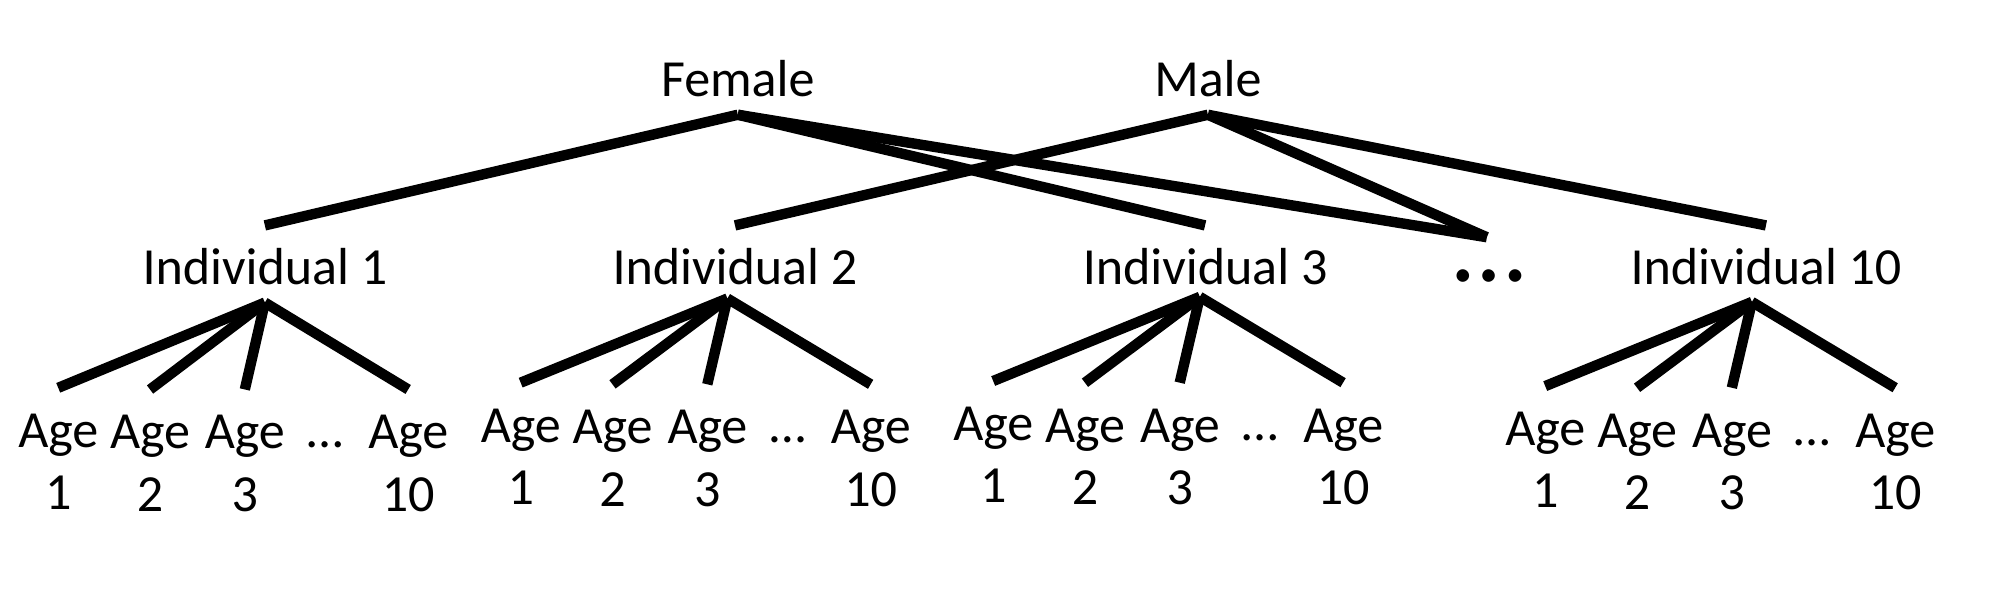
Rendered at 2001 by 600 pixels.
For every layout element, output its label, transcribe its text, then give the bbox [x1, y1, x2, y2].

text_box … [729, 385, 812, 460]
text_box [1731, 301, 1751, 388]
text_box Age 10 [812, 384, 930, 524]
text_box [1751, 301, 1896, 388]
text_box Individual 3 [1002, 238, 1409, 303]
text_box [1084, 296, 1179, 383]
text_box Individual 10 [1562, 225, 1969, 303]
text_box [737, 115, 1207, 238]
text_box … [1439, 226, 1538, 310]
text_box Individual 2 [531, 226, 938, 303]
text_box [1179, 296, 1199, 383]
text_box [1545, 301, 1637, 387]
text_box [58, 303, 150, 388]
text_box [612, 298, 707, 385]
text_box … [1201, 383, 1284, 459]
text_box Age 3 [1121, 383, 1239, 523]
text_box … [1753, 388, 1836, 464]
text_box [520, 298, 612, 383]
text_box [707, 298, 727, 385]
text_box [993, 296, 1084, 381]
text_box Age 2 [1026, 382, 1121, 523]
text_box Female [534, 37, 941, 115]
text_box Age 2 [554, 384, 648, 524]
text_box Age 1 [1486, 386, 1578, 526]
text_box Age 1 [0, 387, 117, 528]
text_box Age 10 [1284, 382, 1402, 523]
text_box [244, 303, 264, 390]
text_box Age 3 [186, 390, 304, 530]
text_box Age 1 [934, 380, 1052, 521]
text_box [1487, 115, 1766, 226]
text_box … [266, 390, 349, 465]
text_box Age 3 [648, 385, 766, 524]
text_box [264, 115, 734, 226]
text_box Age 10 [1836, 387, 1954, 528]
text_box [1199, 296, 1344, 383]
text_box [264, 303, 409, 390]
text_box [150, 303, 244, 390]
text_box Individual 1 [61, 225, 468, 303]
text_box Age 2 [1578, 387, 1673, 528]
text_box Age 2 [91, 389, 186, 530]
text_box Age 1 [462, 382, 580, 523]
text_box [1207, 115, 1487, 238]
text_box Age 10 [349, 389, 467, 530]
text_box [727, 298, 871, 385]
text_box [1637, 301, 1731, 388]
text_box Male [1004, 37, 1411, 115]
text_box Age 3 [1673, 388, 1791, 528]
